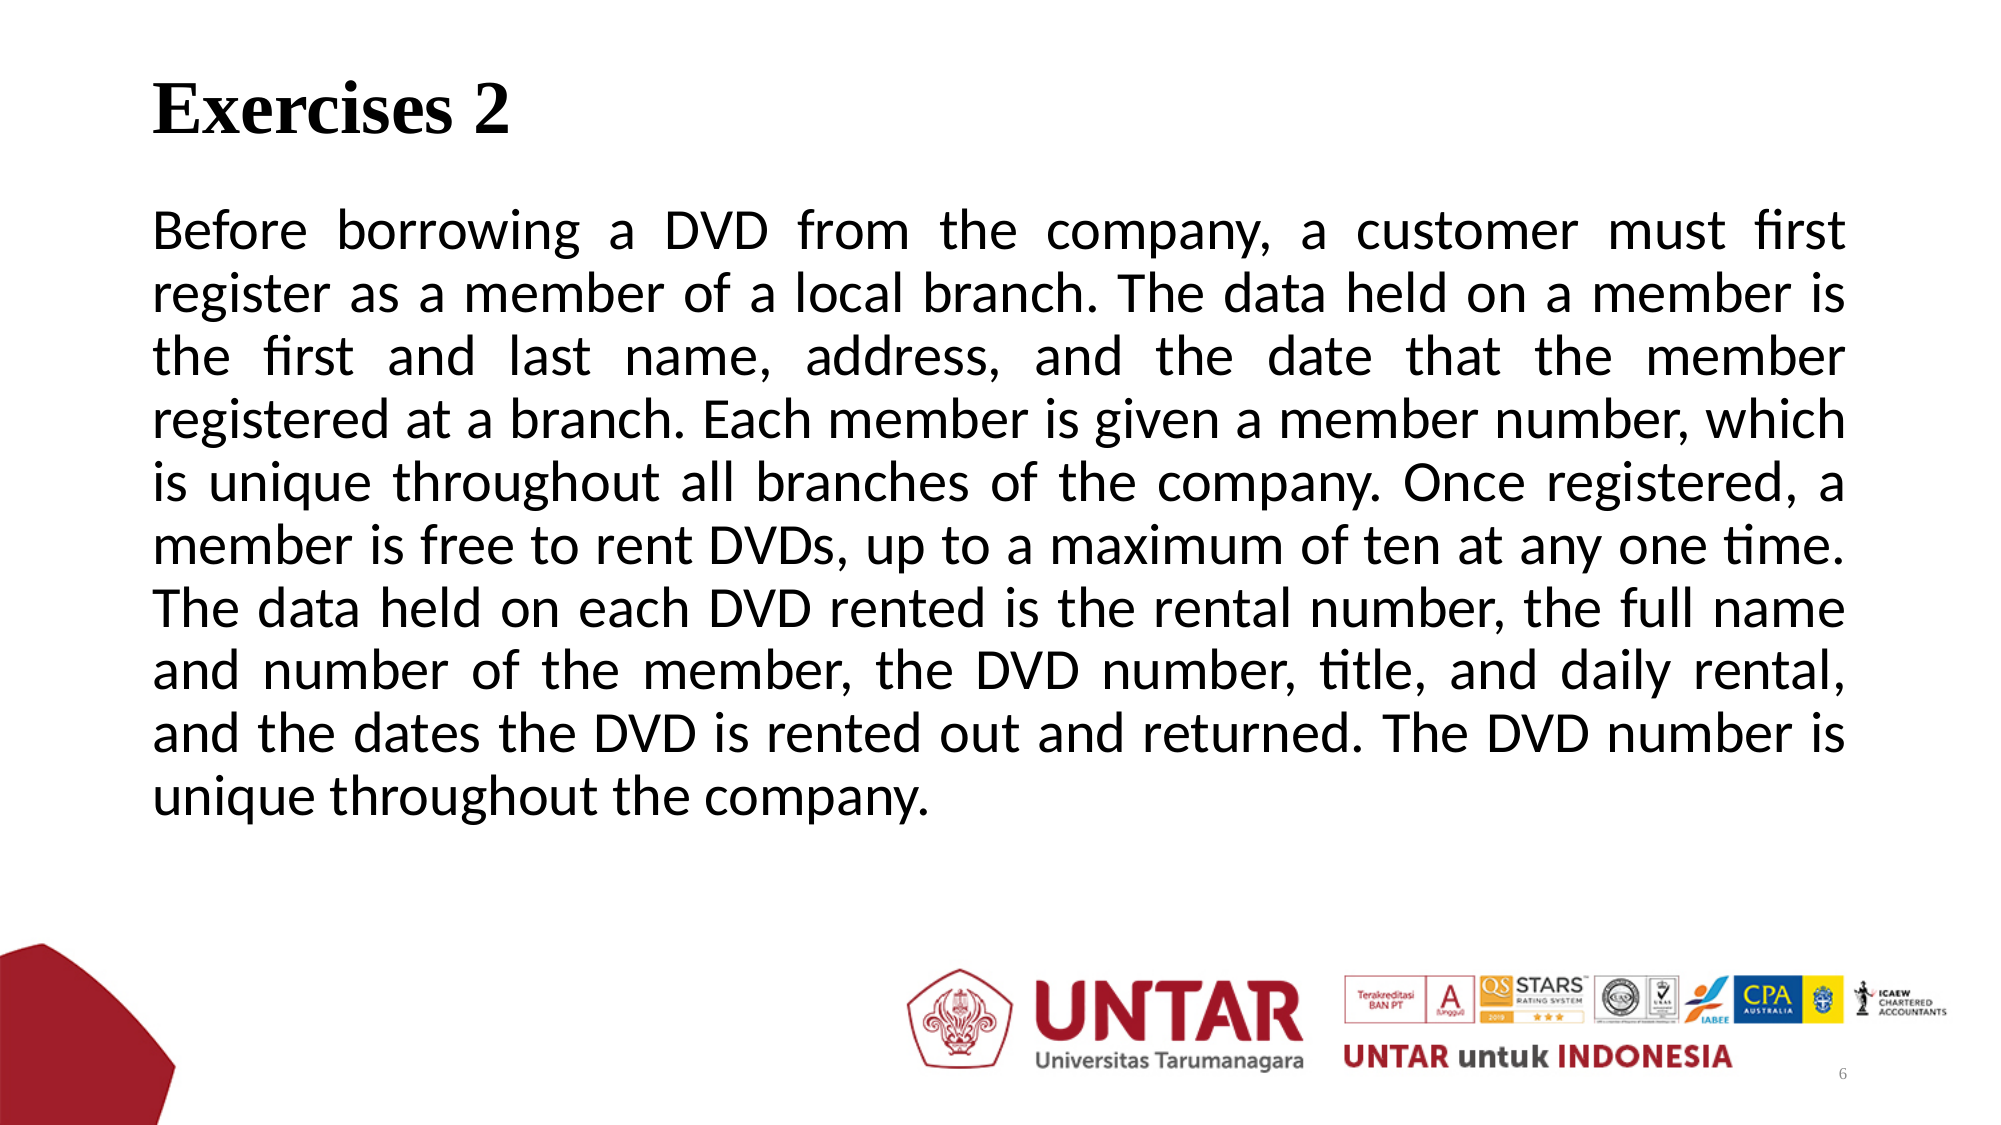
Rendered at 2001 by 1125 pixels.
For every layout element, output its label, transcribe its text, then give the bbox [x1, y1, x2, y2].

title Exercises 2 [137, 59, 1863, 158]
list Before borrowing a DVD from the company, a customer must first register as a member of a local branch. The data held on a member is the first and last name, address, and the date that the member registered at a branch. Each member is given a member number, which is unique throughout all branches of the company. Once registered, a member is free to rent DVDs, up to a maximum of ten at any one time. The data held on each DVD rented is the rental number, the full name and number of the member, the DVD number, title, and daily rental, and the dates the DVD is rented out and returned. The DVD number is unique throughout the company. [137, 192, 1863, 955]
picture [0, 0, 2001, 1125]
slide_number 6 [1412, 1042, 1863, 1103]
